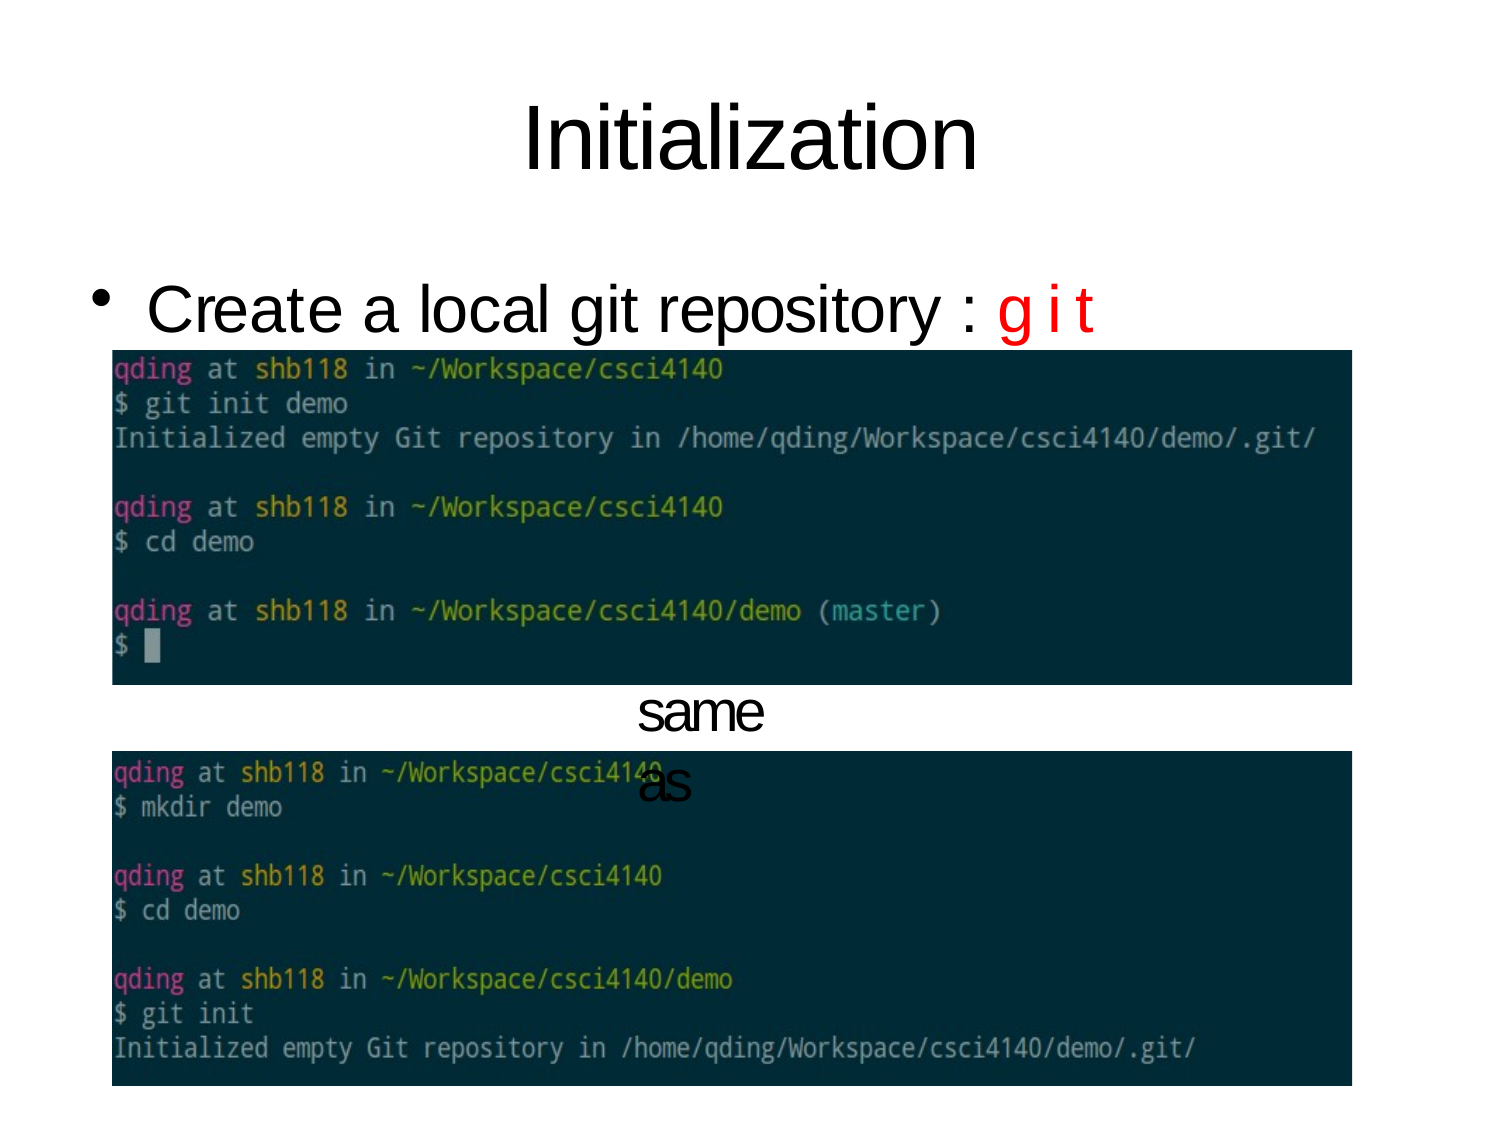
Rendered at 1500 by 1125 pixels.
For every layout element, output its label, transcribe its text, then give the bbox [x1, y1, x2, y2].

text_box [112, 350, 1353, 685]
text_box same as [634, 670, 830, 813]
text_box [112, 751, 1353, 1086]
title Initialization [519, 75, 981, 263]
text_box Create a local git repository : git init [87, 263, 1233, 426]
